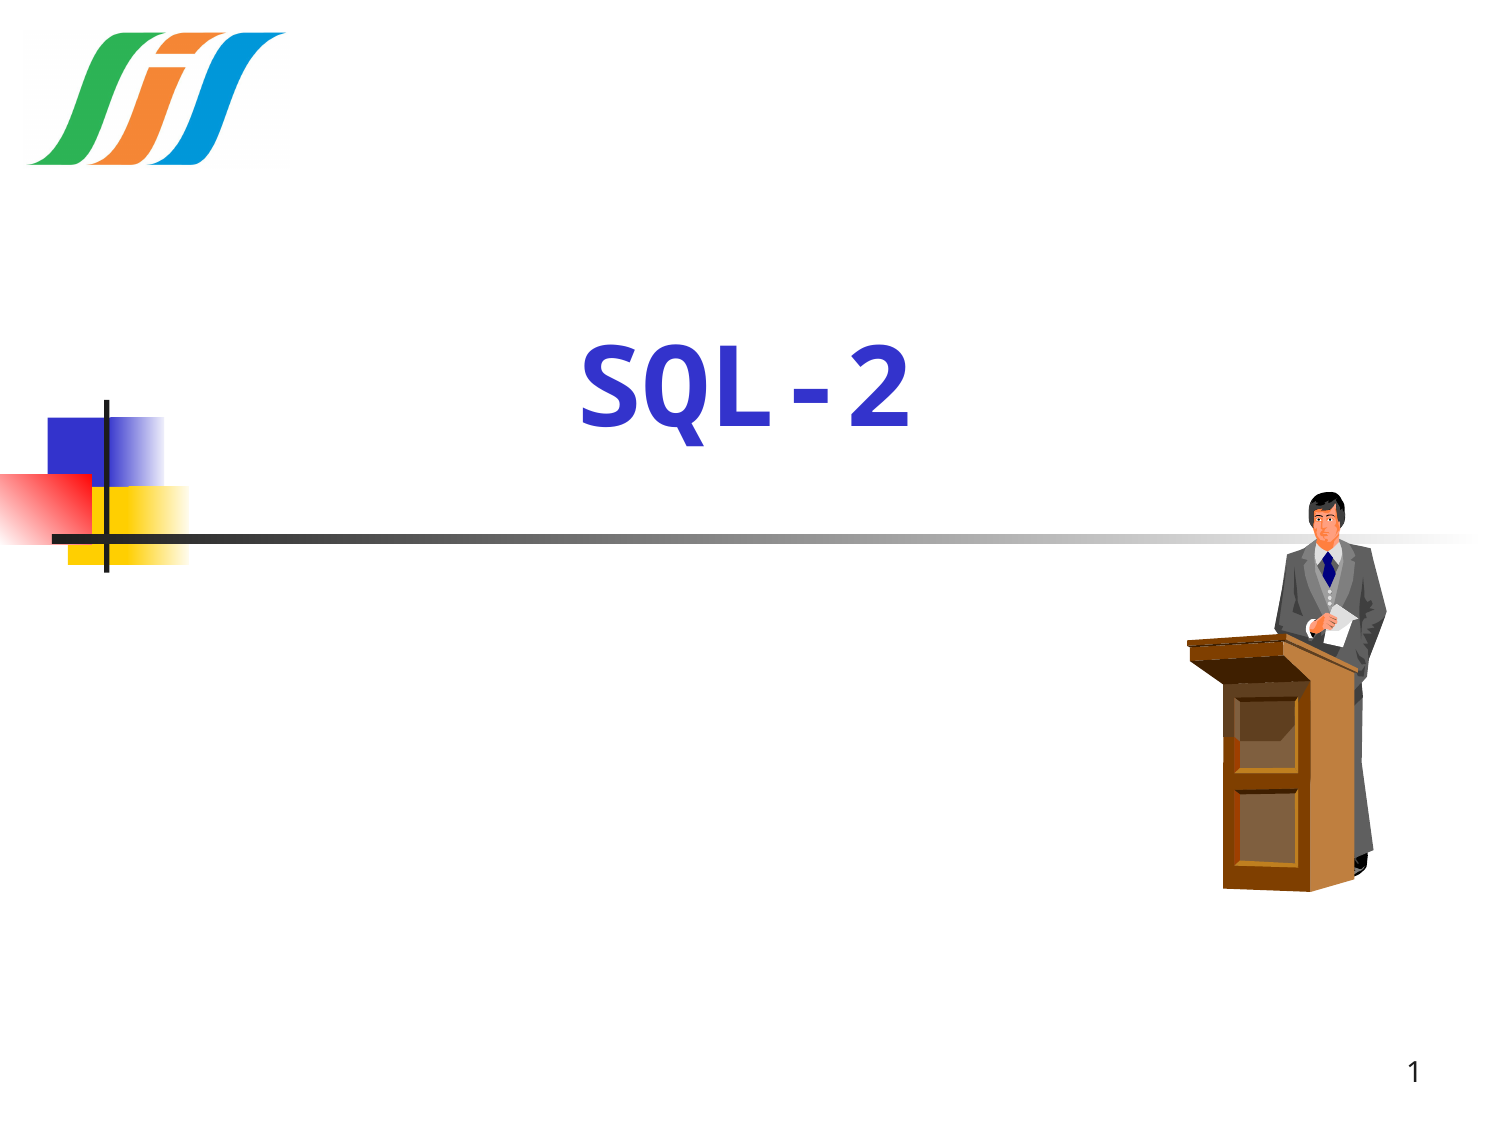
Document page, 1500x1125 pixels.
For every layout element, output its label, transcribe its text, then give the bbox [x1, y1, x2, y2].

title SQL-2 [194, 148, 1294, 457]
slide_number 1 [1124, 1024, 1438, 1101]
picture [23, 30, 290, 169]
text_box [1186, 491, 1388, 892]
